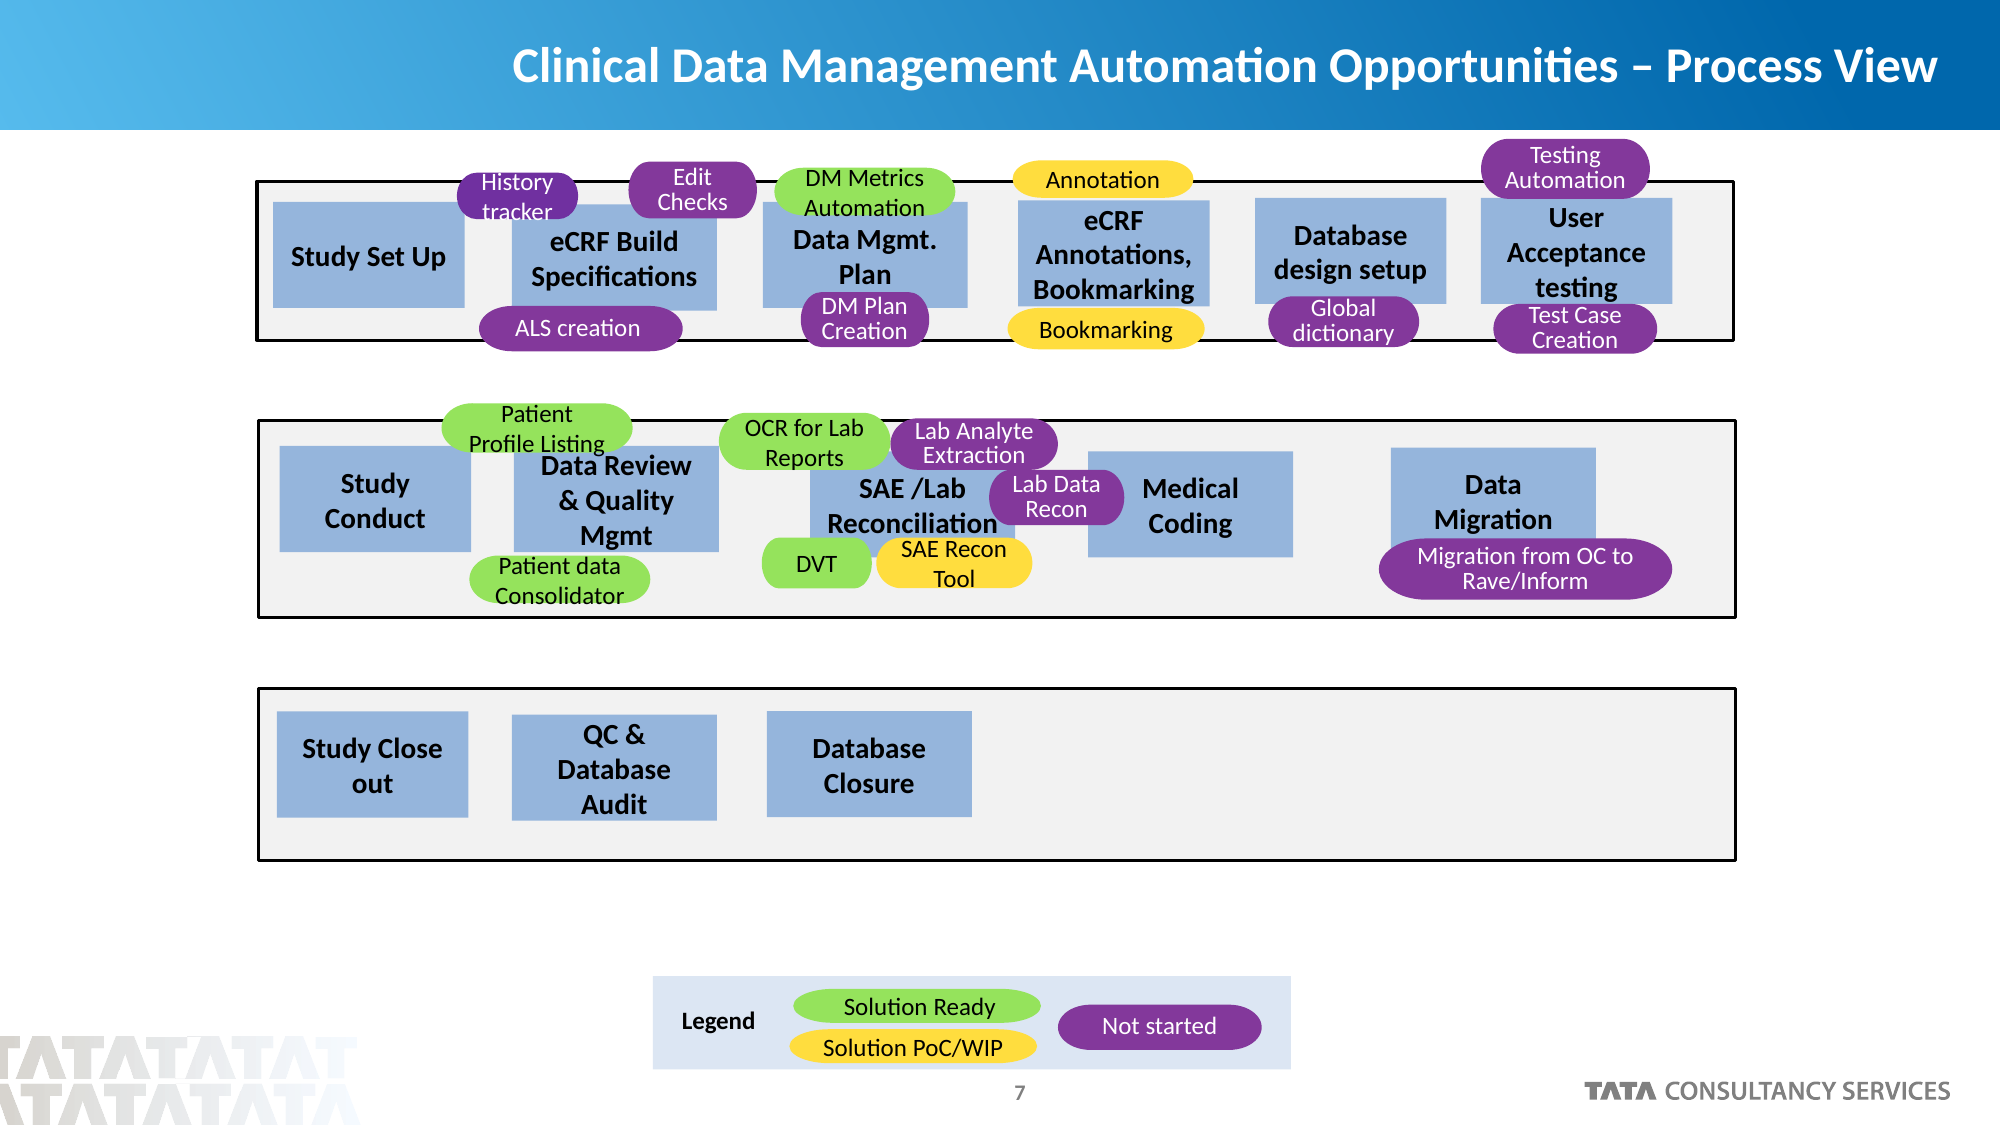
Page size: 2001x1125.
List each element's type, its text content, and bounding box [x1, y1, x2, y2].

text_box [652, 975, 1292, 1070]
text_box Study Conduct [278, 444, 473, 554]
text_box DVT [759, 535, 874, 591]
text_box Data Migration [1389, 445, 1598, 546]
text_box Bookmarking [1005, 305, 1207, 352]
text_box [1181, 179, 1503, 342]
text_box ALS creation [476, 303, 685, 354]
text_box Data Mgmt. Plan [761, 200, 970, 310]
text_box [256, 686, 1737, 863]
text_box eCRF Annotations, Bookmarking [1016, 198, 1212, 308]
text_box [679, 179, 805, 342]
text_box [257, 418, 1738, 619]
text_box SAE /Lab Reconciliation [808, 456, 1017, 556]
text_box Data Review & Quality Mgmt [512, 444, 721, 554]
text_box Lab Analyte Extraction [888, 416, 1061, 472]
text_box DM Metrics Automation [772, 165, 958, 218]
text_box Medical Coding [1086, 449, 1295, 560]
text_box SAE Recon Tool [874, 535, 1035, 591]
text_box Patient data Consolidator [467, 553, 653, 606]
text_box Study Close out [275, 709, 470, 820]
text_box Edit Checks [626, 159, 760, 221]
text_box User Acceptance testing [1479, 196, 1674, 306]
text_box QC & Database Audit [510, 712, 719, 823]
text_box Global dictionary [1266, 294, 1422, 350]
text_box [576, 179, 627, 202]
text_box Database design setup [1253, 196, 1449, 306]
text_box Study Set Up [271, 200, 467, 310]
title Clinical Data Management Automation Opportunities – Process View [88, 9, 1950, 116]
text_box DM Plan Creation [798, 289, 932, 350]
text_box Annotation [1010, 158, 1196, 200]
text_box [1640, 179, 1736, 342]
text_box History tracker [454, 170, 581, 222]
text_box Test Case Creation [1491, 301, 1660, 356]
text_box Lab Data Recon [987, 467, 1127, 528]
text_box OCR for Lab Reports [716, 410, 891, 472]
text_box [925, 179, 1025, 342]
text_box Testing Automation [1478, 136, 1653, 201]
text_box eCRF Build Specifications [510, 202, 719, 313]
text_box Database Closure [765, 709, 974, 819]
text_box Patient Profile Listing [439, 401, 635, 455]
text_box Migration from OC to Rave/Inform [1376, 536, 1675, 602]
text_box [255, 179, 510, 342]
